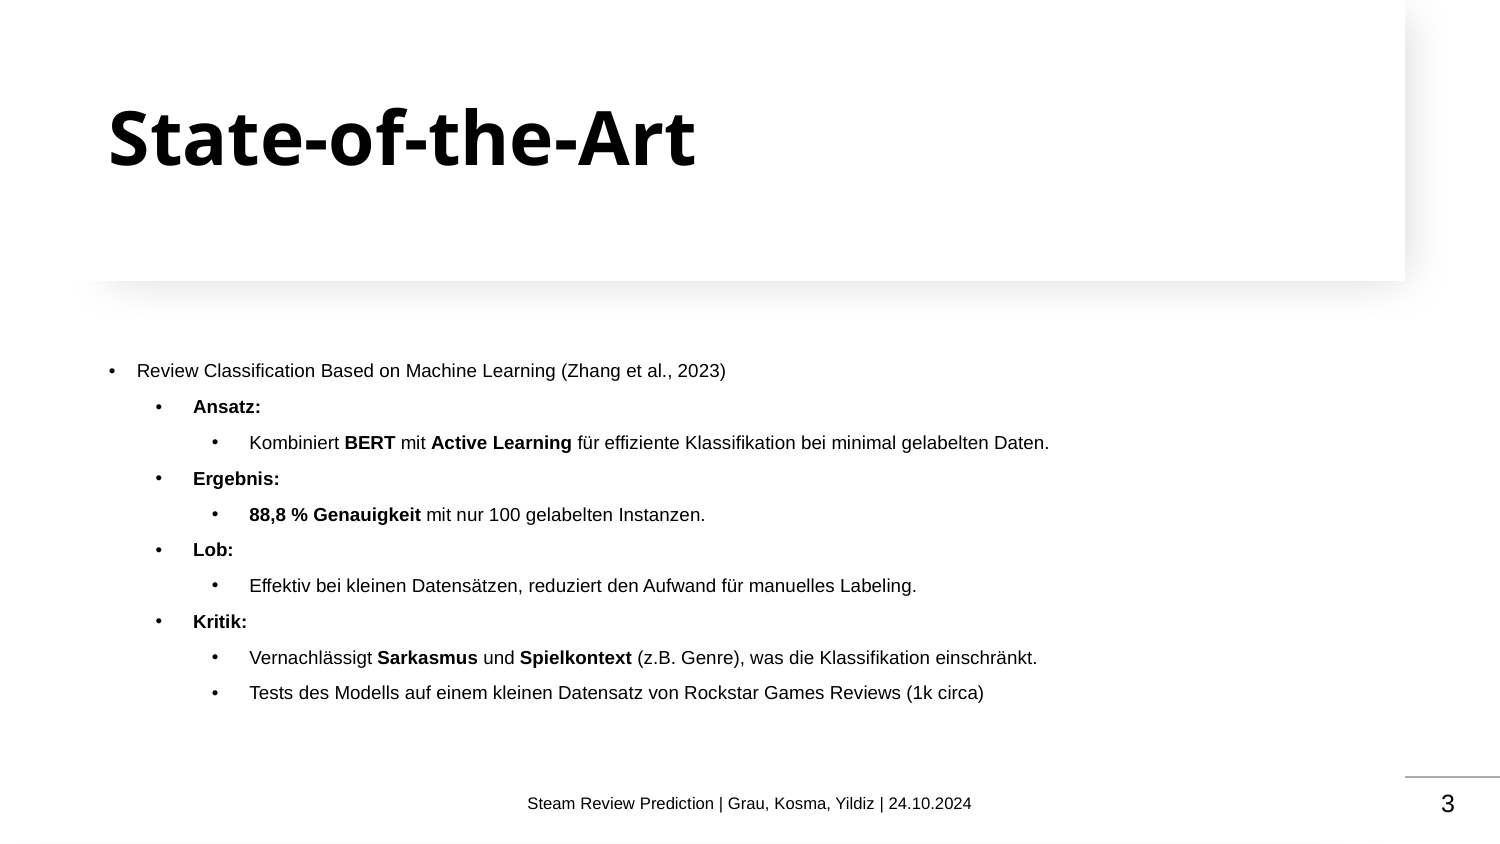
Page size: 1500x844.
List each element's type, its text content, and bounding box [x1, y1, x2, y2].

text_box [1406, 0, 1500, 844]
list Review Classification Based on Machine Learning (Zhang et al., 2023) Ansatz: Kombiniert BERT mit Active Learning für effiziente Klassifikation bei minimal gelabelten Daten. Ergebnis: 88,8 % Genauigkeit mit nur 100 gelabelten Instanzen. Lob: Effektiv bei kleinen Datensätzen, reduziert den Aufwand für manuelles Labeling. Kritik: Vernachlässigt Sarkasmus und Spielkontext (z.B. Genre), was die Klassifikation einschränkt. Tests des Modells auf einem kleinen Datensatz von Rockstar Games Reviews (1k circa) [93, 354, 1274, 771]
title State-of-the-Art [93, 52, 1274, 230]
text_box [0, 282, 1406, 844]
footer Steam Review Prediction | Grau, Kosma, Yildiz | 24.10.2024 [496, 782, 1004, 827]
text_box [0, 0, 1406, 282]
slide_number 3 [1074, 782, 1471, 827]
